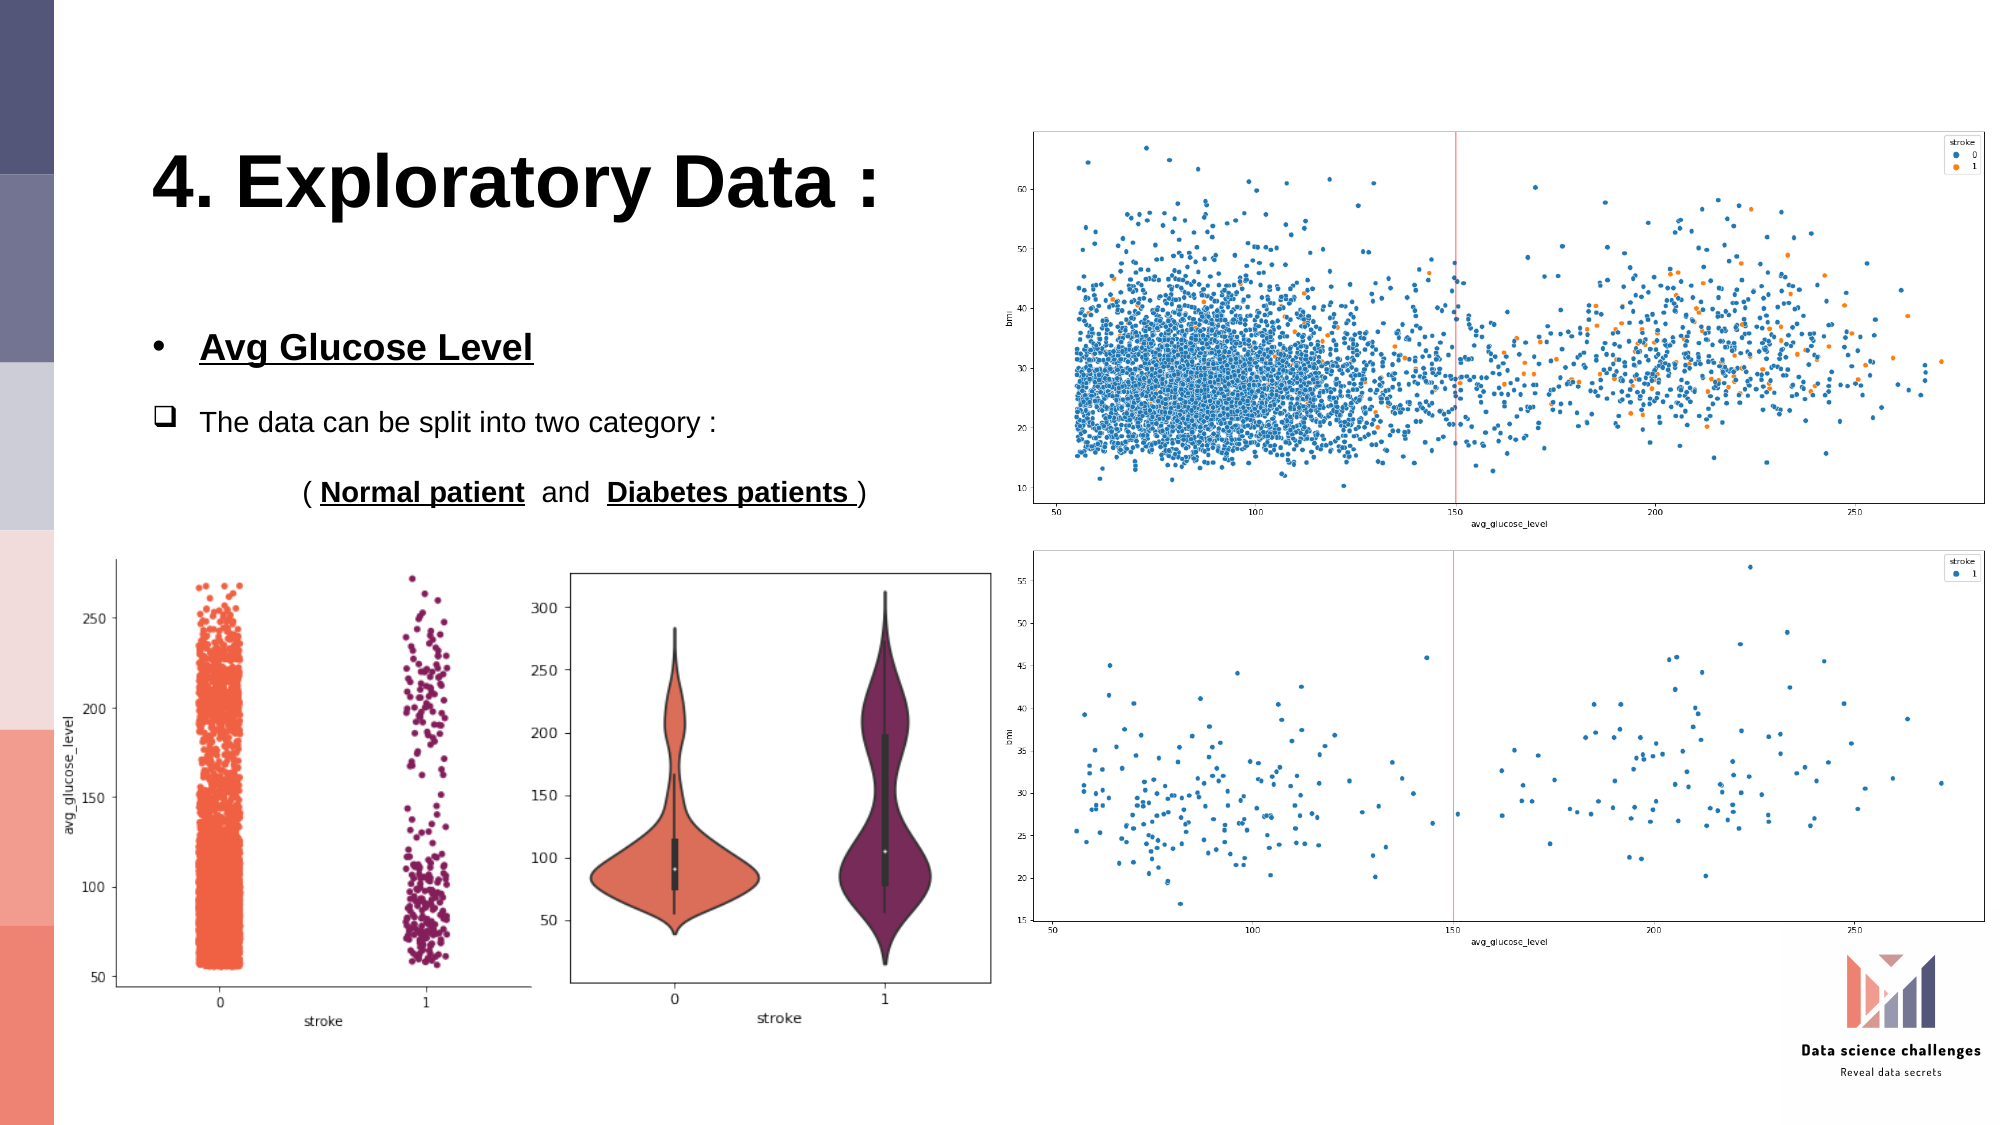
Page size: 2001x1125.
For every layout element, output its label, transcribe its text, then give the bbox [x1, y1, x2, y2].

picture [999, 125, 1990, 534]
title 4. Exploratory Data : [137, 69, 1863, 287]
picture [51, 544, 2000, 1125]
list Avg Glucose Level The data can be split into two category : ( Normal patient and Diabetes patients ) [137, 315, 999, 560]
